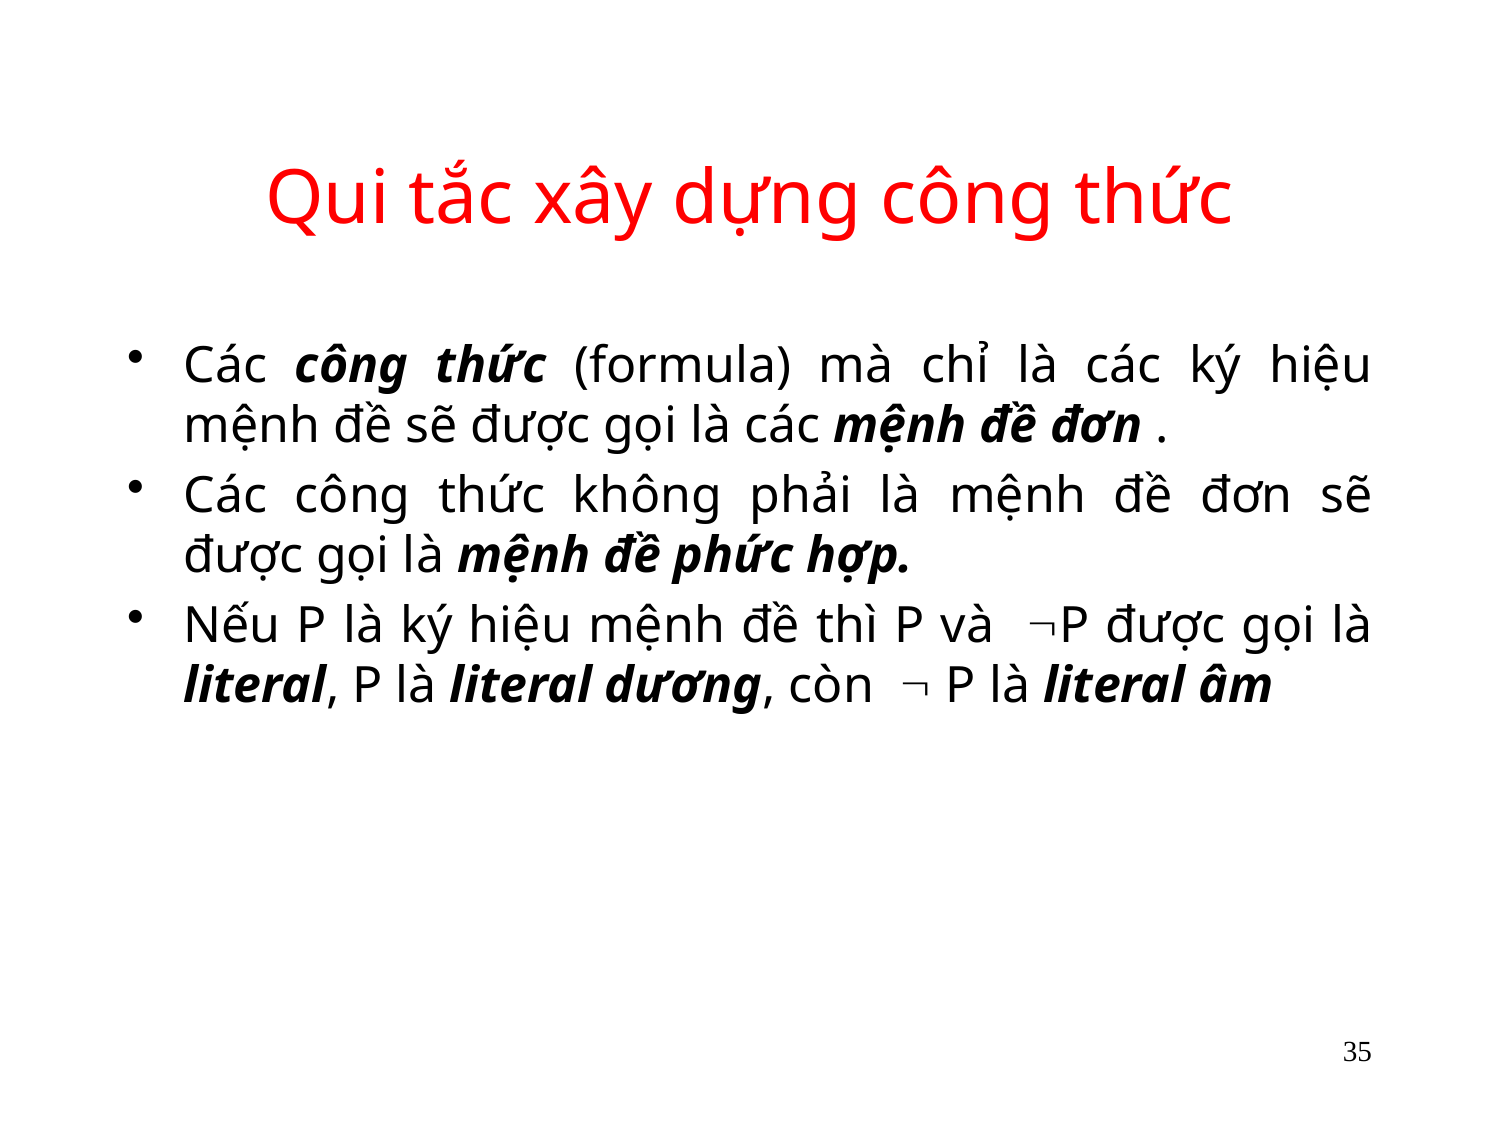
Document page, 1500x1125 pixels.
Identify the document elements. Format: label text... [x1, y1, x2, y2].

slide_number 35 [1074, 1025, 1388, 1100]
list Các công thức (formula) mà chỉ là các ký hiệu mệnh đề sẽ được gọi là các mệnh đề đơn . Các công thức không phải là mệnh đề đơn sẽ được gọi là mệnh đề phức hợp. Nếu P là ký hiệu mệnh đề thì P và P được gọi là literal, P là literal dương, còn  P là literal âm [112, 324, 1388, 1000]
title Qui tắc xây dựng công thức [112, 99, 1388, 288]
